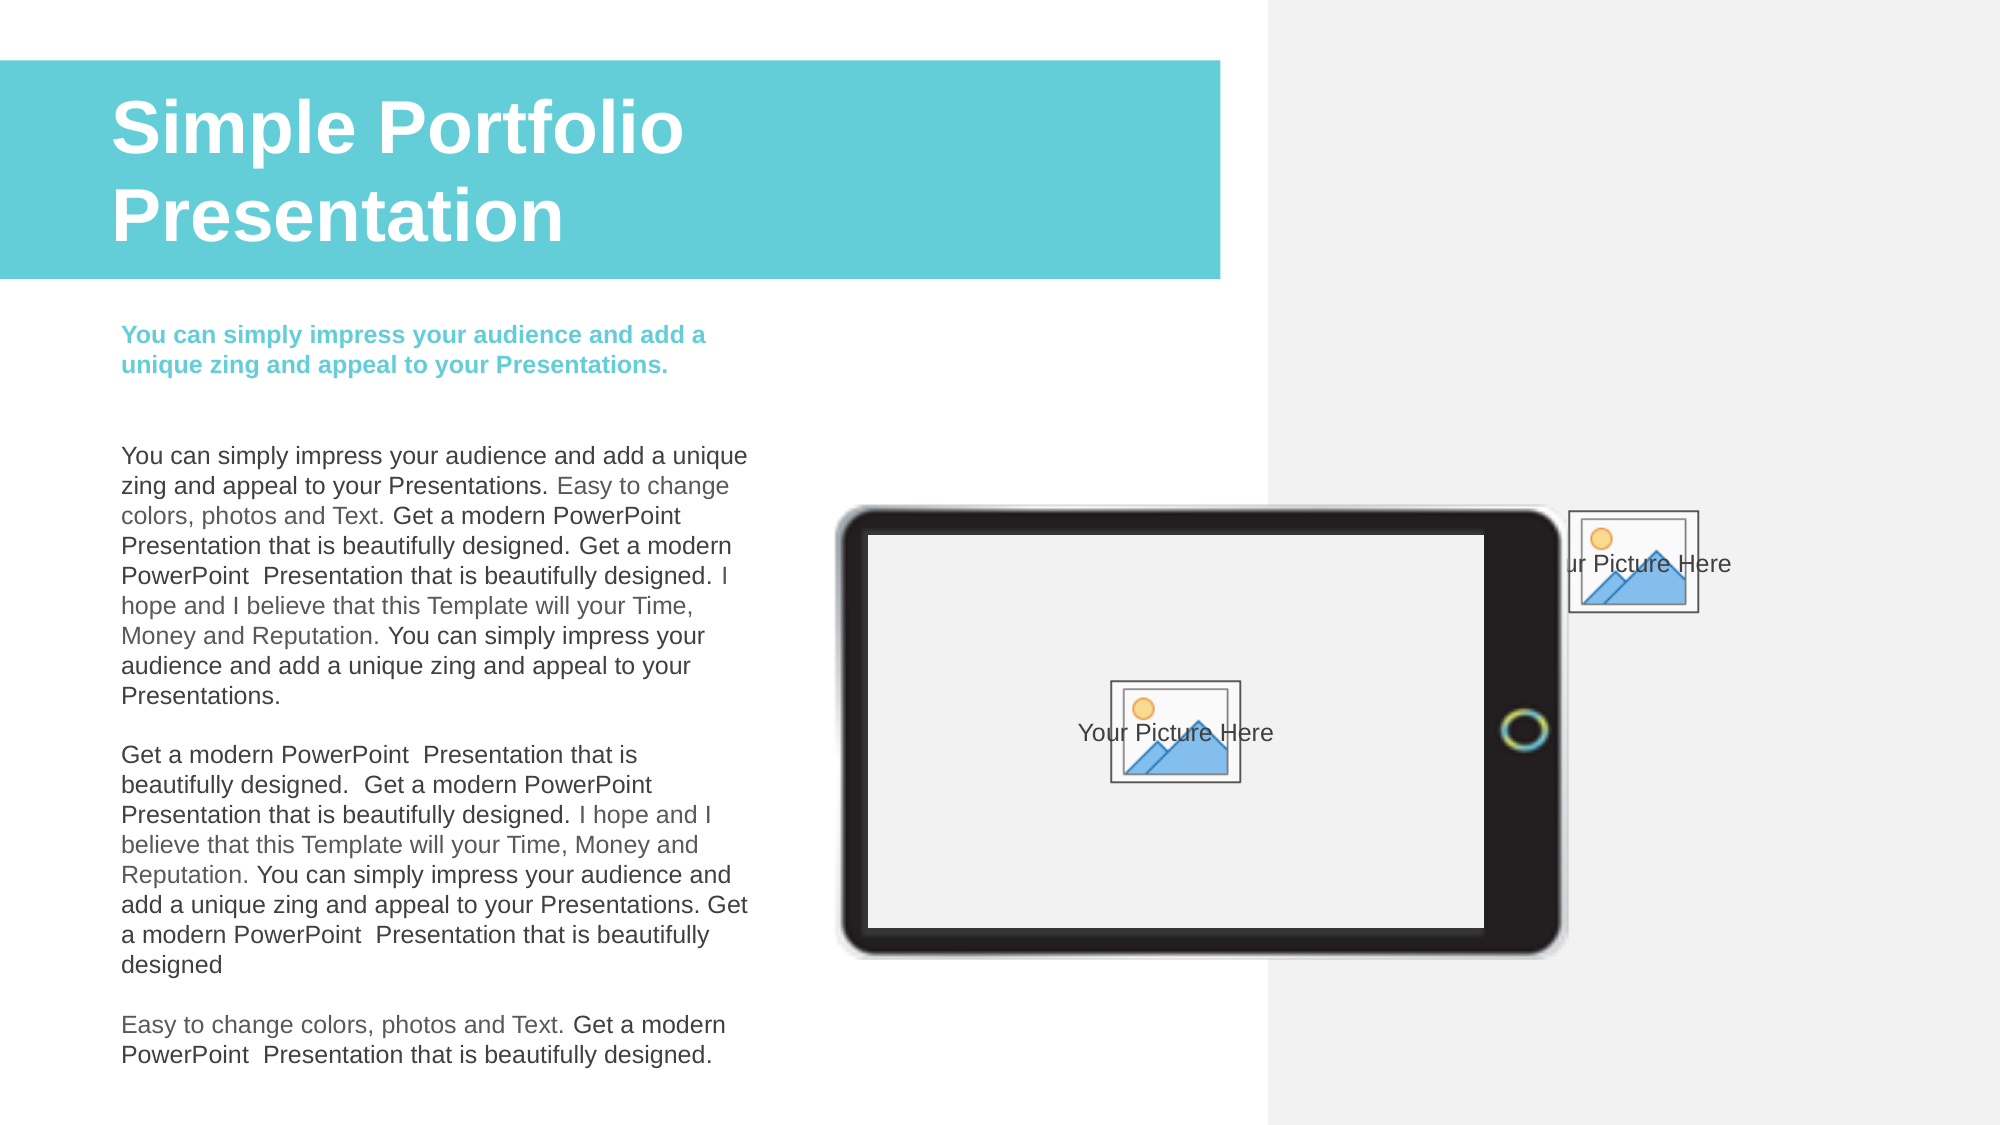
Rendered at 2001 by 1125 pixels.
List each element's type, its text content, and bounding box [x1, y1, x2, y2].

text_box Simple Portfolio Presentation [96, 66, 800, 286]
text_box You can simply impress your audience and add a unique zing and appeal to your Presentations. Easy to change colors, photos and Text. Get a modern PowerPoint Presentation that is beautifully designed. Get a modern PowerPoint Presentation that is beautifully designed. I hope and I believe that this Template will your Time, Money and Reputation. You can simply impress your audience and add a unique zing and appeal to your Presentations. Get a modern PowerPoint Presentation that is beautifully designed. Get a modern PowerPoint Presentation that is beautifully designed. I hope and I believe that this Template will your Time, Money and Reputation. You can simply impress your audience and add a unique zing and appeal to your Presentations. Get a modern PowerPoint Presentation that is beautifully designed Easy to change colors, photos and Text. Get a modern PowerPoint Presentation that is beautifully designed. [106, 432, 771, 1076]
text_box [249, 59, 1166, 280]
text_box You can simply impress your audience and add a unique zing and appeal to your Presentations. [106, 311, 771, 387]
picture [836, 0, 2000, 1125]
